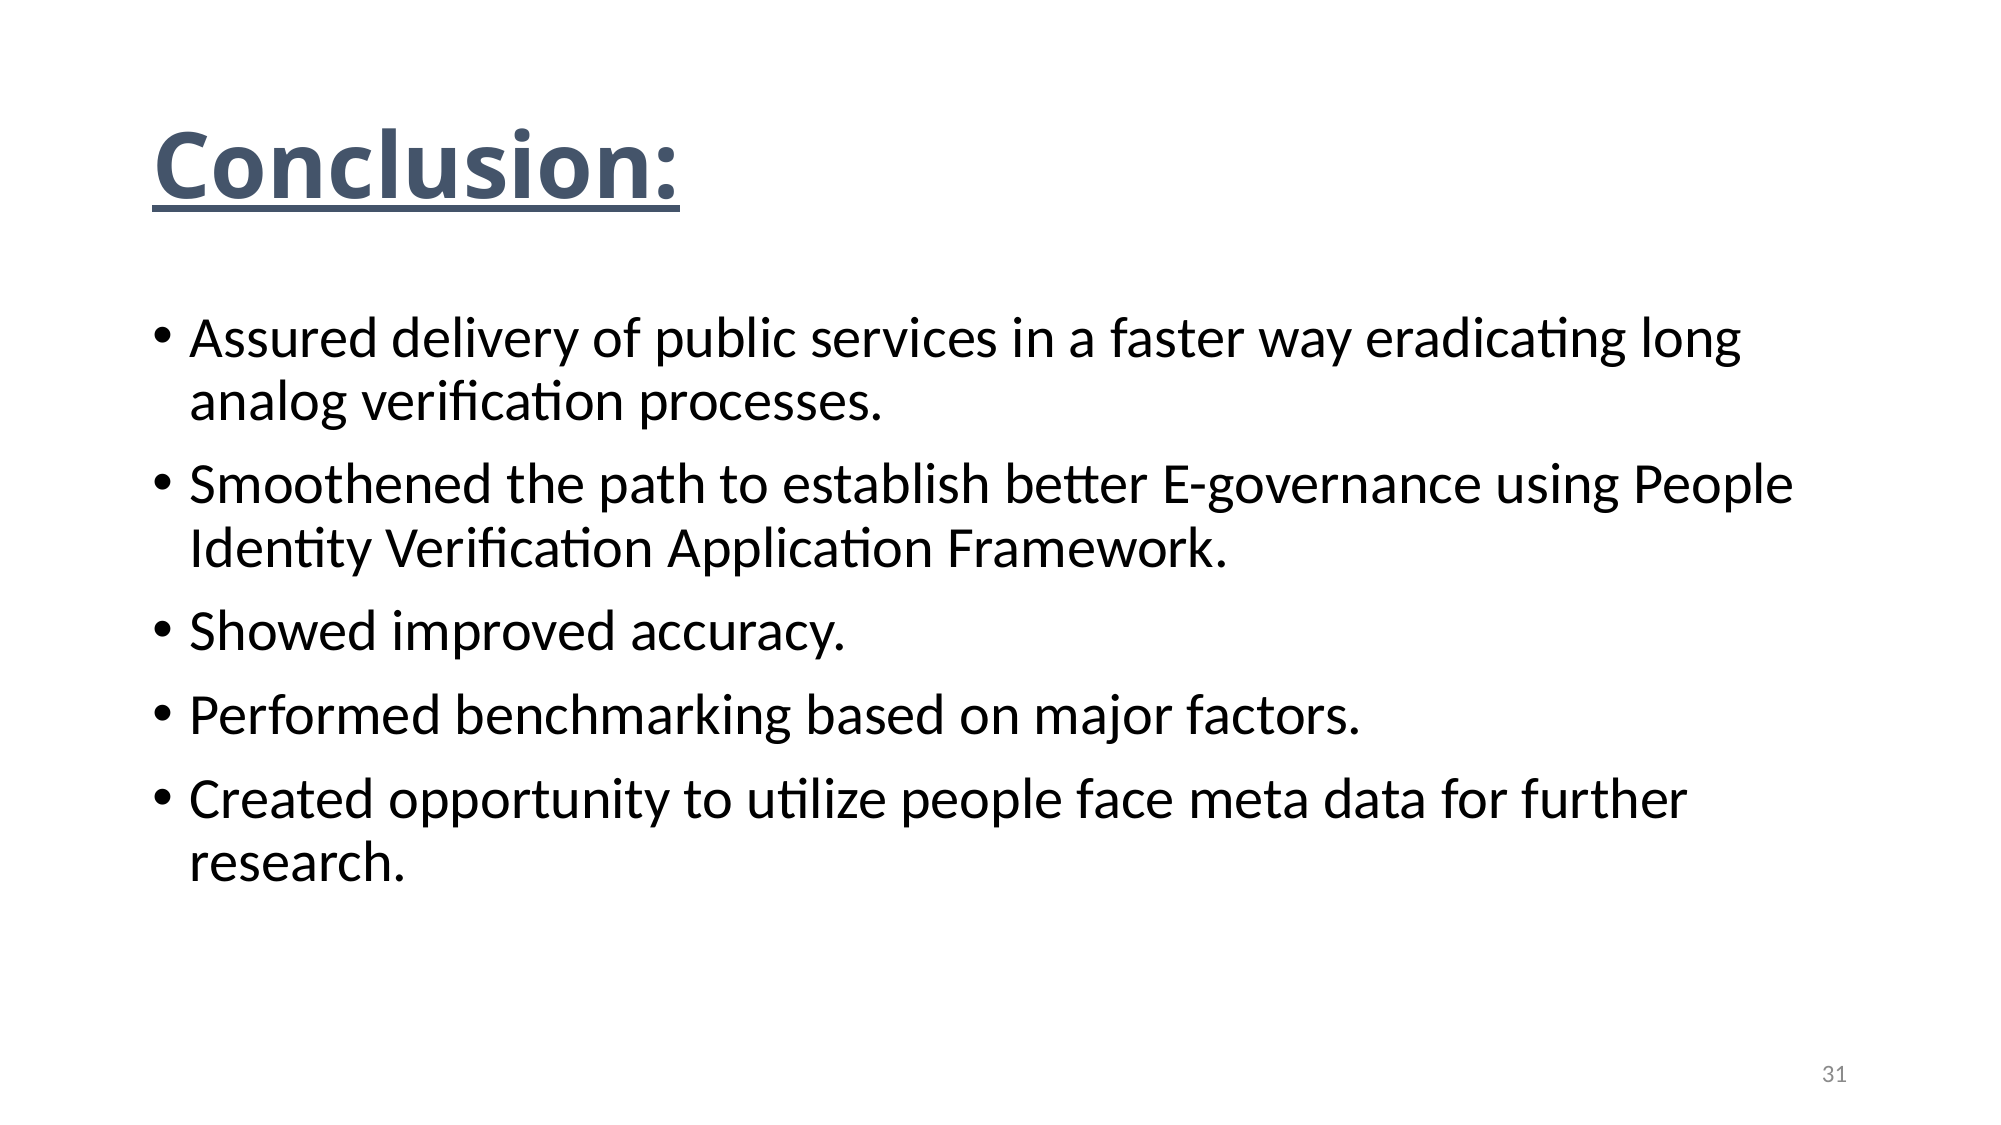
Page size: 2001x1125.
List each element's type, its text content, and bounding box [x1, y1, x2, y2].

list Assured delivery of public services in a faster way eradicating long analog verification processes. Smoothened the path to establish better E-governance using People Identity Verification Application Framework. Showed improved accuracy. Performed benchmarking based on major factors. Created opportunity to utilize people face meta data for further research. [137, 299, 1863, 1014]
title Conclusion: [137, 59, 1863, 278]
slide_number 31 [1412, 1042, 1863, 1103]
